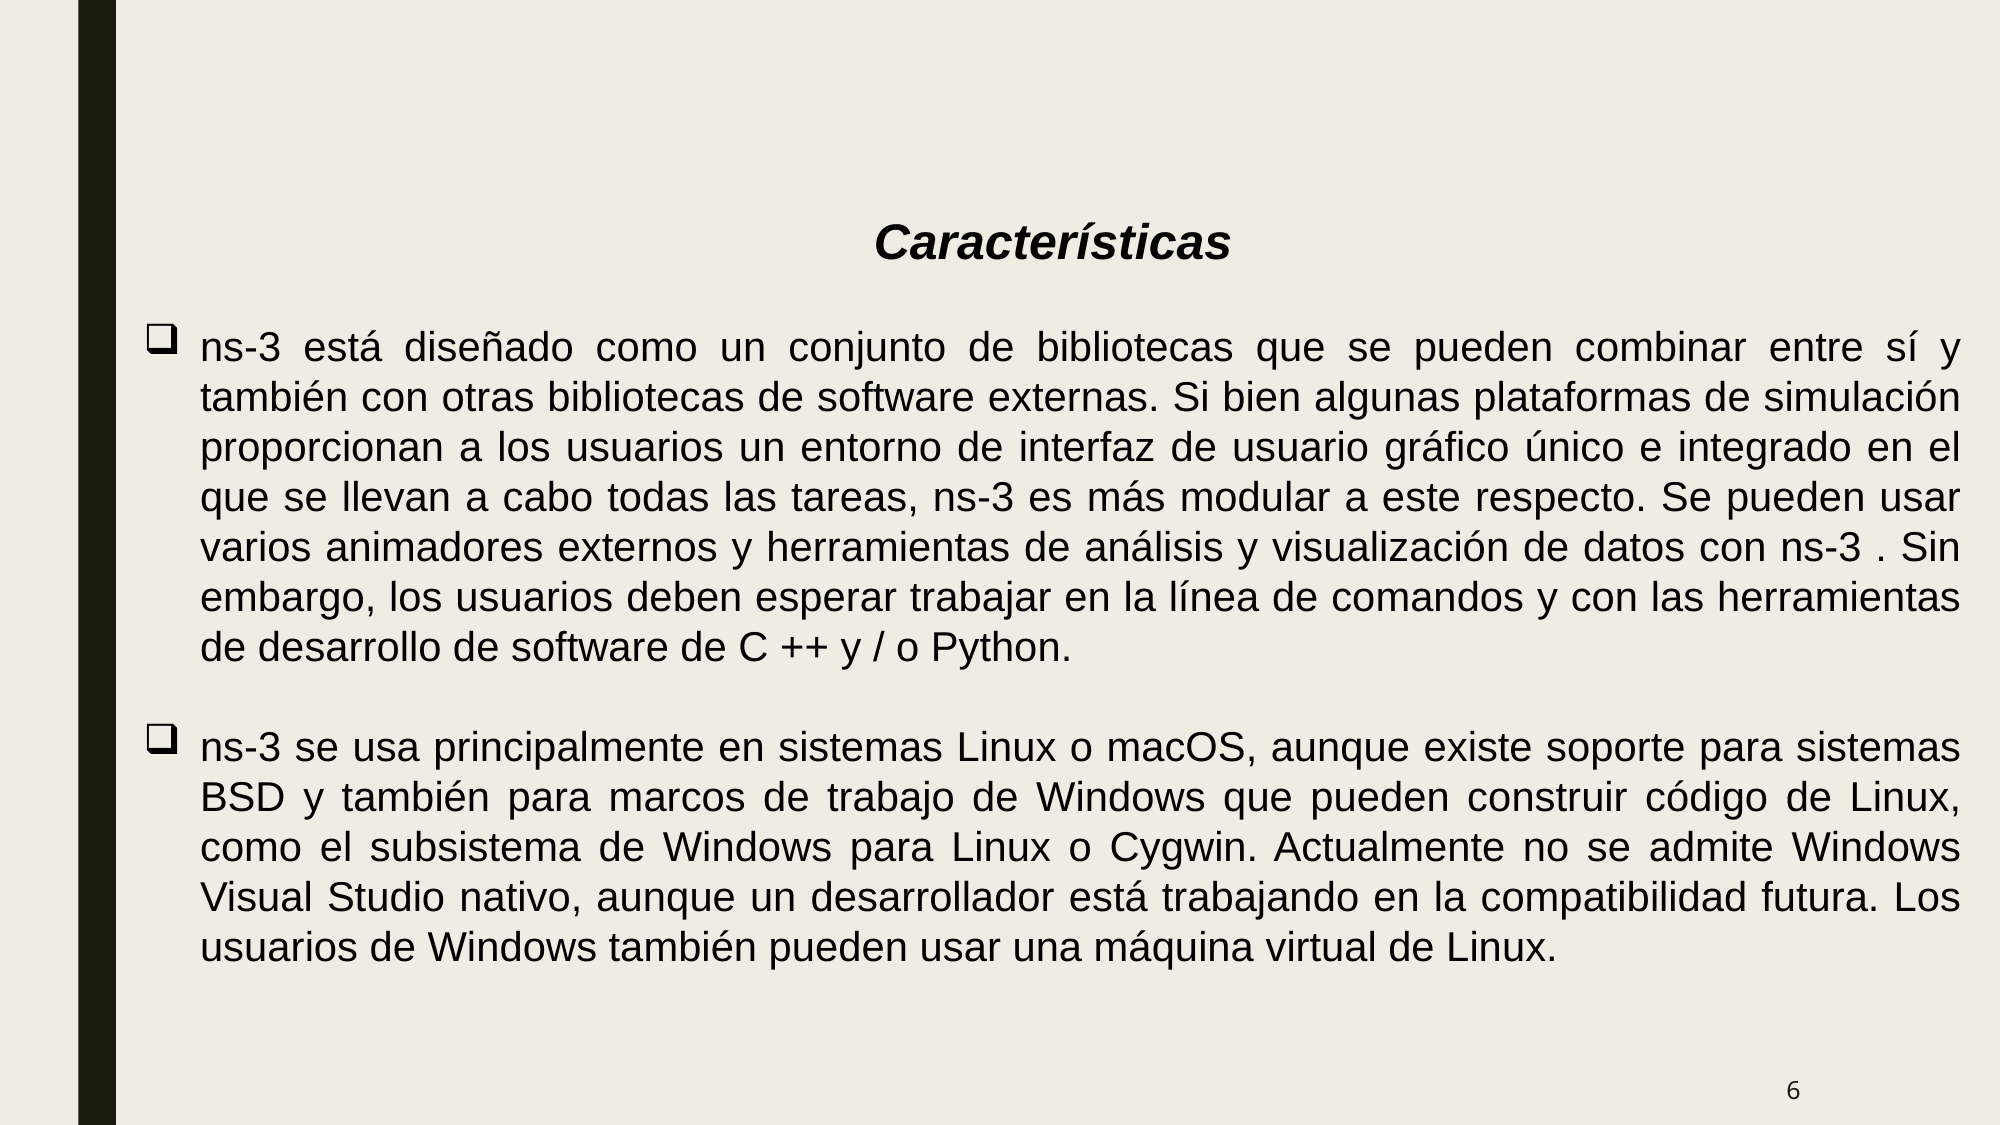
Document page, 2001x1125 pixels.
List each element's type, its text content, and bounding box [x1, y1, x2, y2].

slide_number 6 [1553, 1058, 1816, 1125]
text_box Características ns-3 está diseñado como un conjunto de bibliotecas que se pueden combinar entre sí y también con otras bibliotecas de software externas. Si bien algunas plataformas de simulación proporcionan a los usuarios un entorno de interfaz de usuario gráfico único e integrado en el que se llevan a cabo todas las tareas, ns-3 es más modular a este respecto. Se pueden usar varios animadores externos y herramientas de análisis y visualización de datos con ns-3 . Sin embargo, los usuarios deben esperar trabajar en la línea de comandos y con las herramientas de desarrollo de software de C ++ y / o Python. ns-3 se usa principalmente en sistemas Linux o macOS, aunque existe soporte para sistemas BSD y también para marcos de trabajo de Windows que pueden construir código de Linux, como el subsistema de Windows para Linux o Cygwin. Actualmente no se admite Windows Visual Studio nativo, aunque un desarrollador está trabajando en la compatibilidad futura. Los usuarios de Windows también pueden usar una máquina virtual de Linux. [128, 201, 1977, 977]
